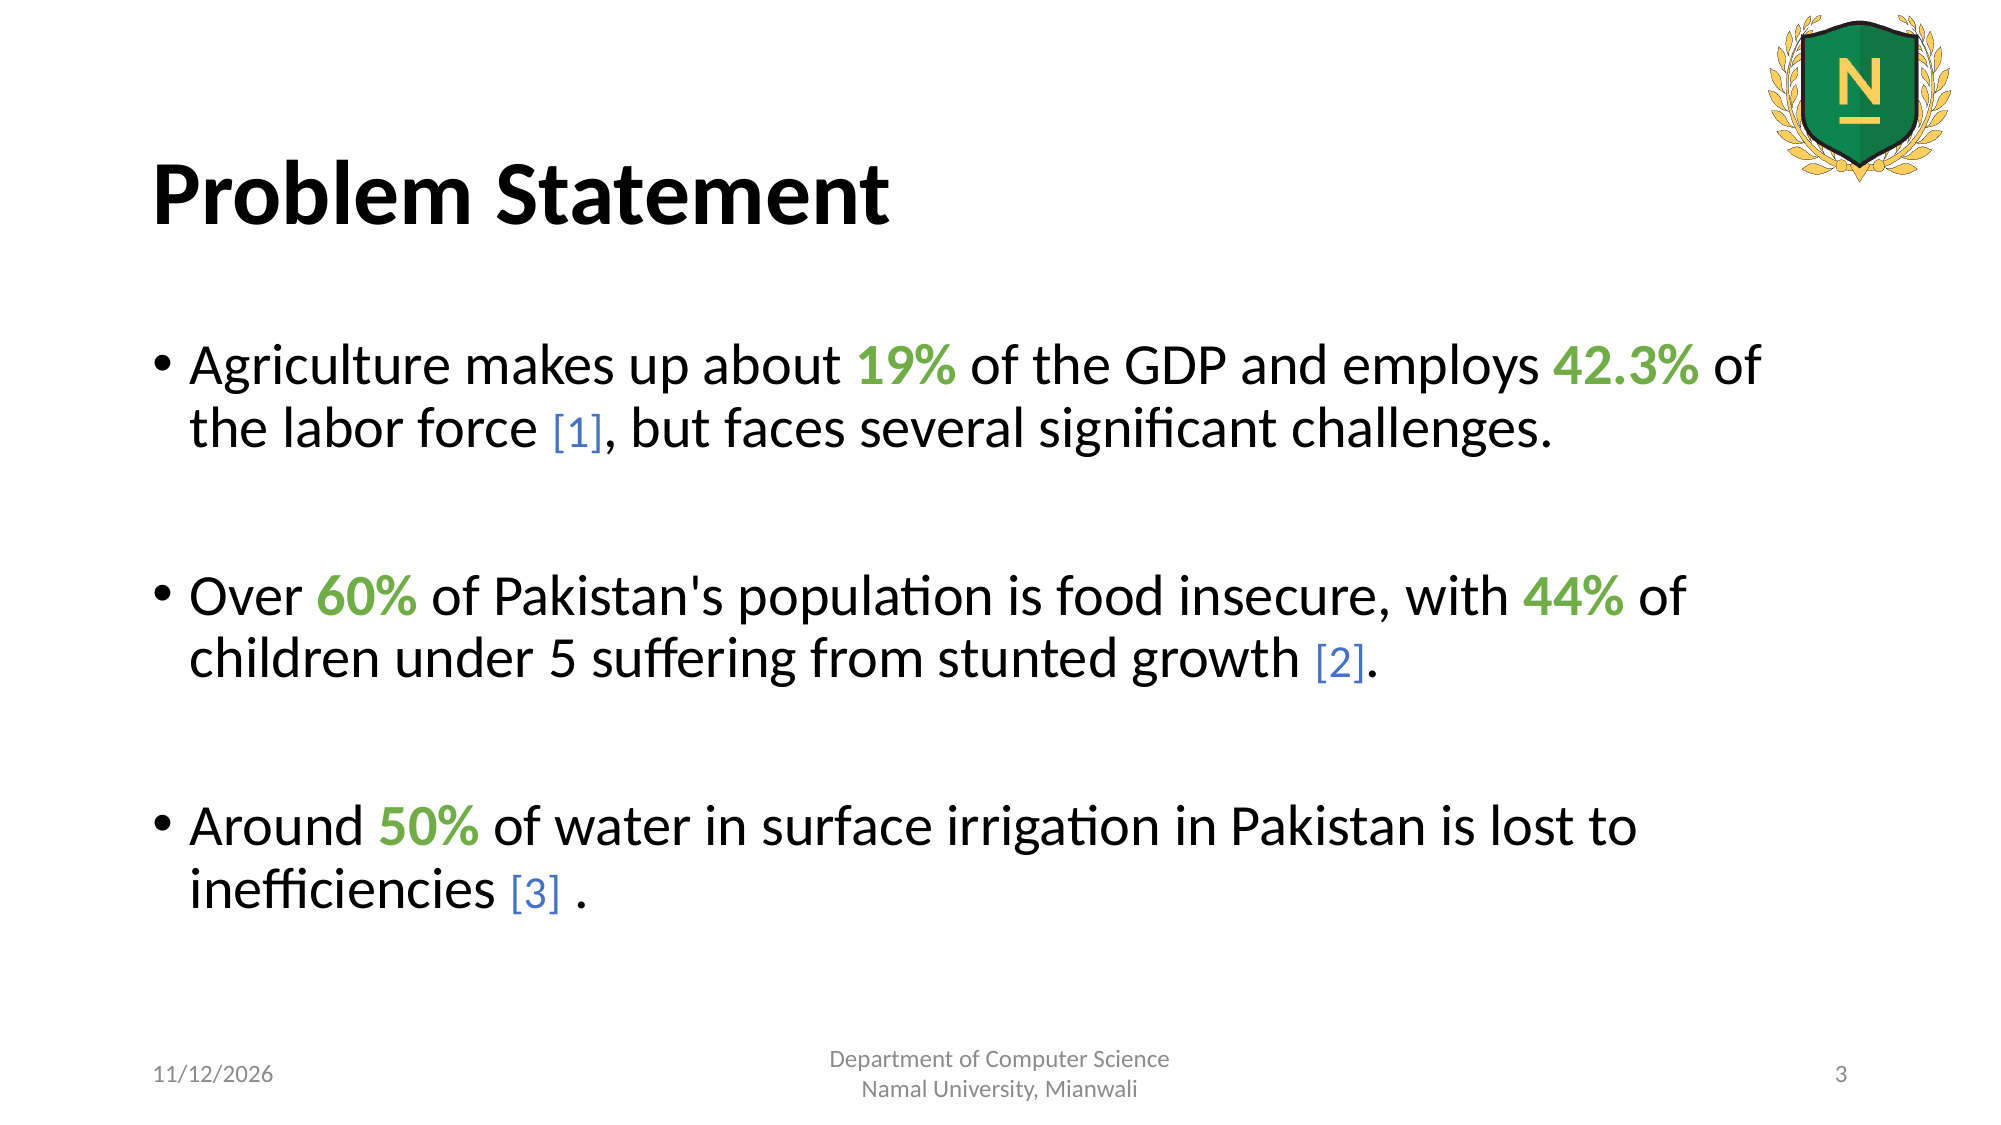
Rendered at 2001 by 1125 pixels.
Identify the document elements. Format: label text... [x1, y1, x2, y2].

slide_number 3 [1412, 1042, 1863, 1103]
picture [1762, 1, 1957, 196]
title Problem Statement [137, 86, 1863, 304]
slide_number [137, 1042, 588, 1103]
footer Department of Computer Science Namal University, Mianwali [662, 1042, 1338, 1103]
list Agriculture makes up about 19% of the GDP and employs 42.3% of the labor force [1], but faces several significant challenges. Over 60% of Pakistan's population is food insecure, with 44% of children under 5 suffering from stunted growth [2]. Around 50% of water in surface irrigation in Pakistan is lost to inefficiencies [3] . [137, 327, 1863, 943]
